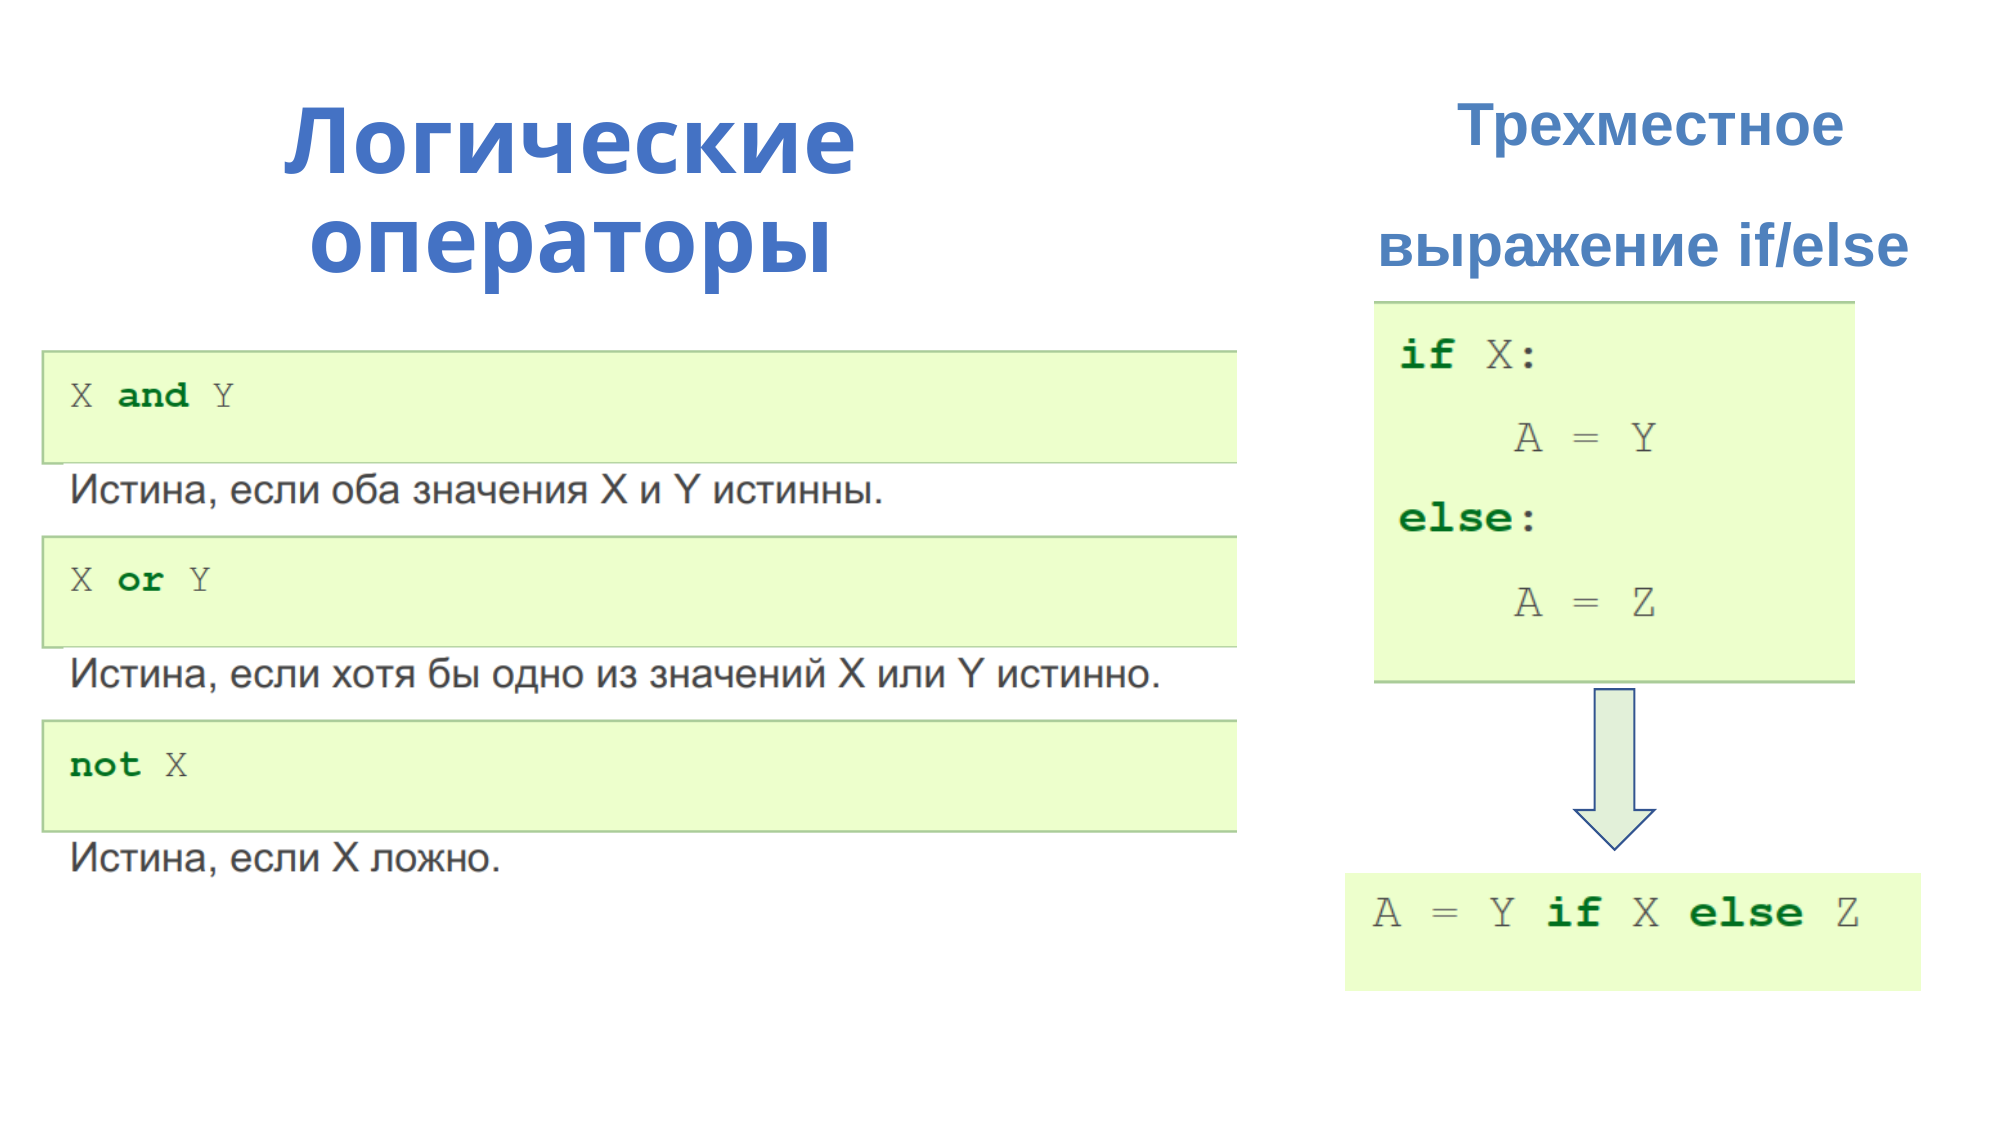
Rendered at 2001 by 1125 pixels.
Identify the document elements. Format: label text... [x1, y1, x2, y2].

picture [1345, 873, 1921, 991]
picture [25, 331, 1237, 932]
picture [1374, 301, 1855, 690]
title Логические операторы [86, 84, 1057, 302]
text_box Трехместное выражение if/else [1345, 84, 1975, 302]
text_box [1572, 690, 1657, 852]
